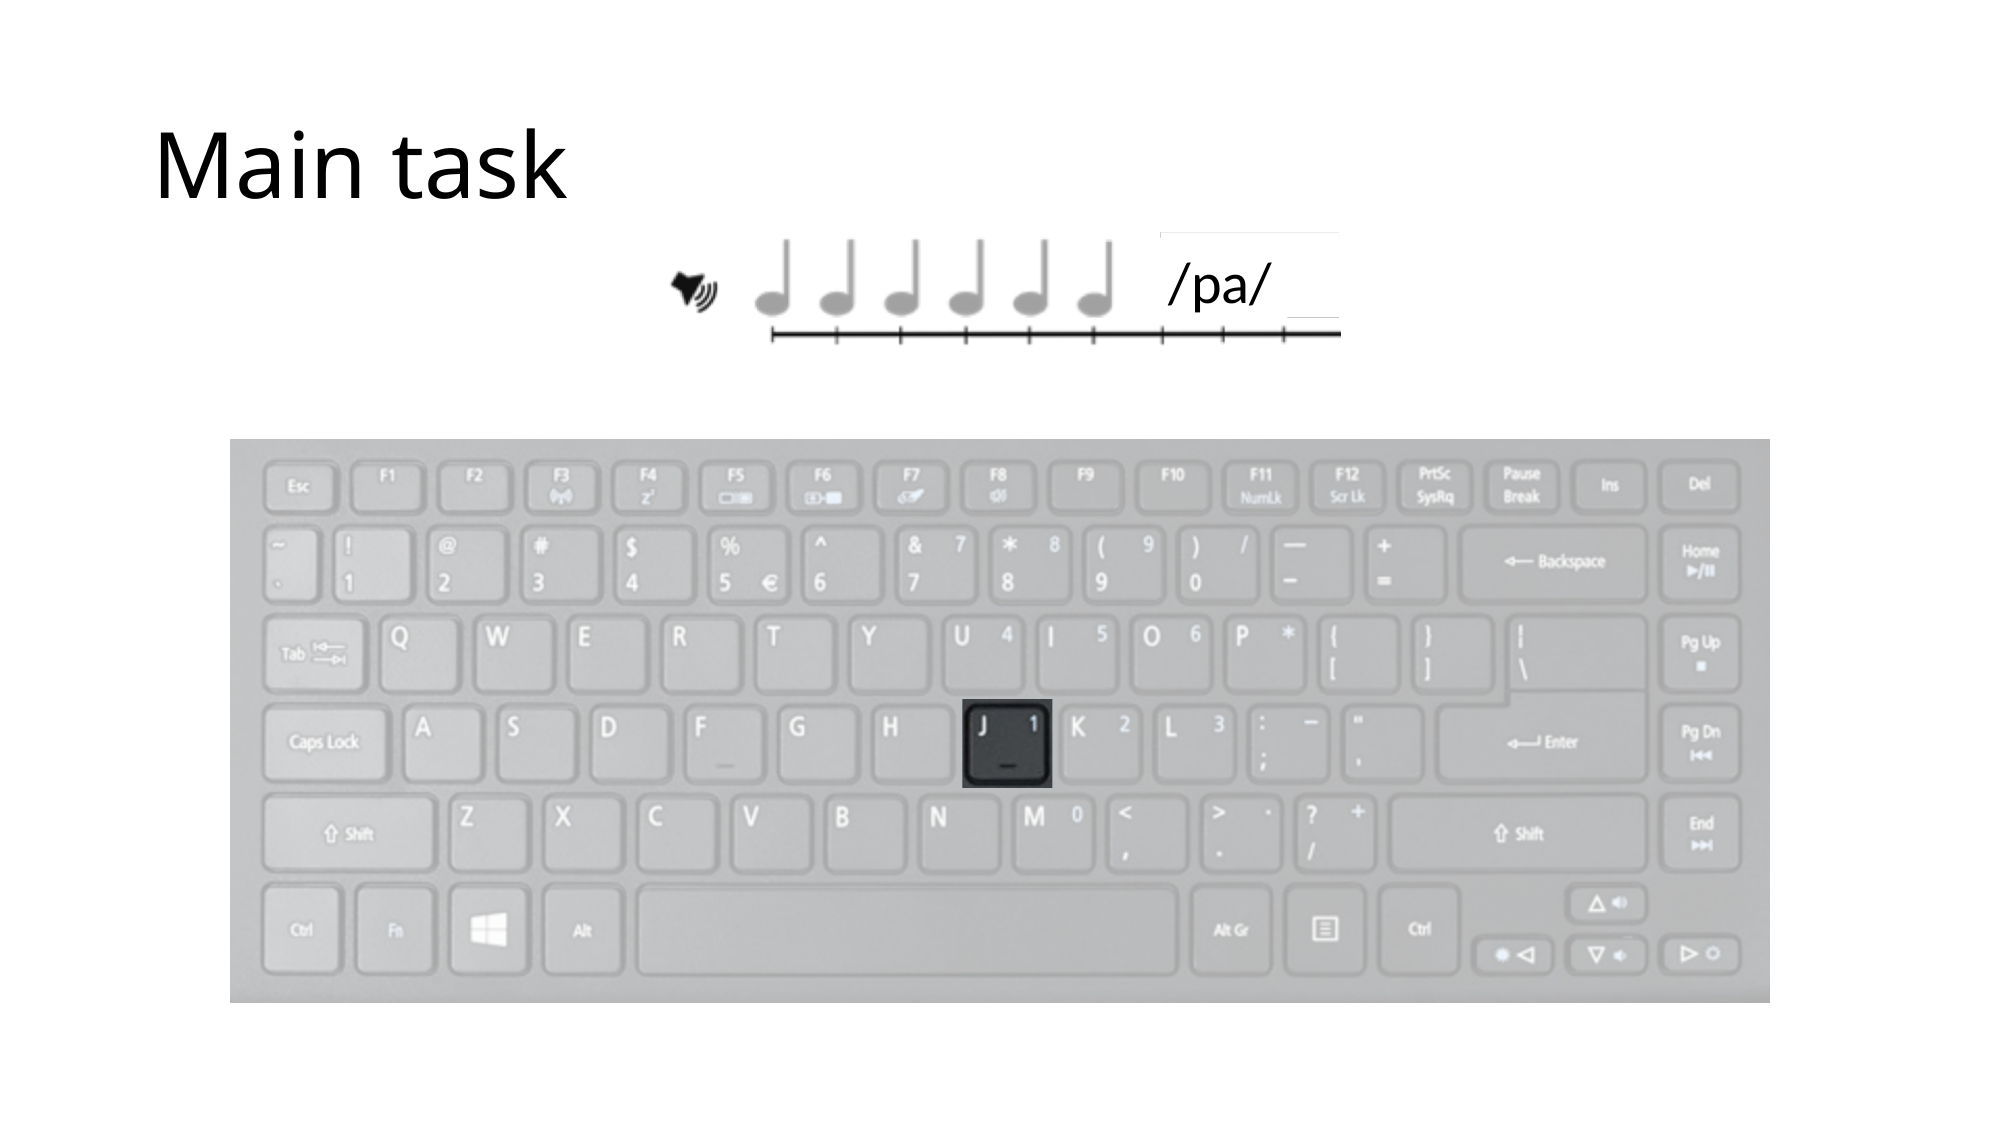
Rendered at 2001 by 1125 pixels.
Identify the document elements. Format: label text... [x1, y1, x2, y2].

picture [659, 221, 1341, 370]
picture [230, 439, 1770, 1003]
title Main task [137, 59, 1863, 278]
